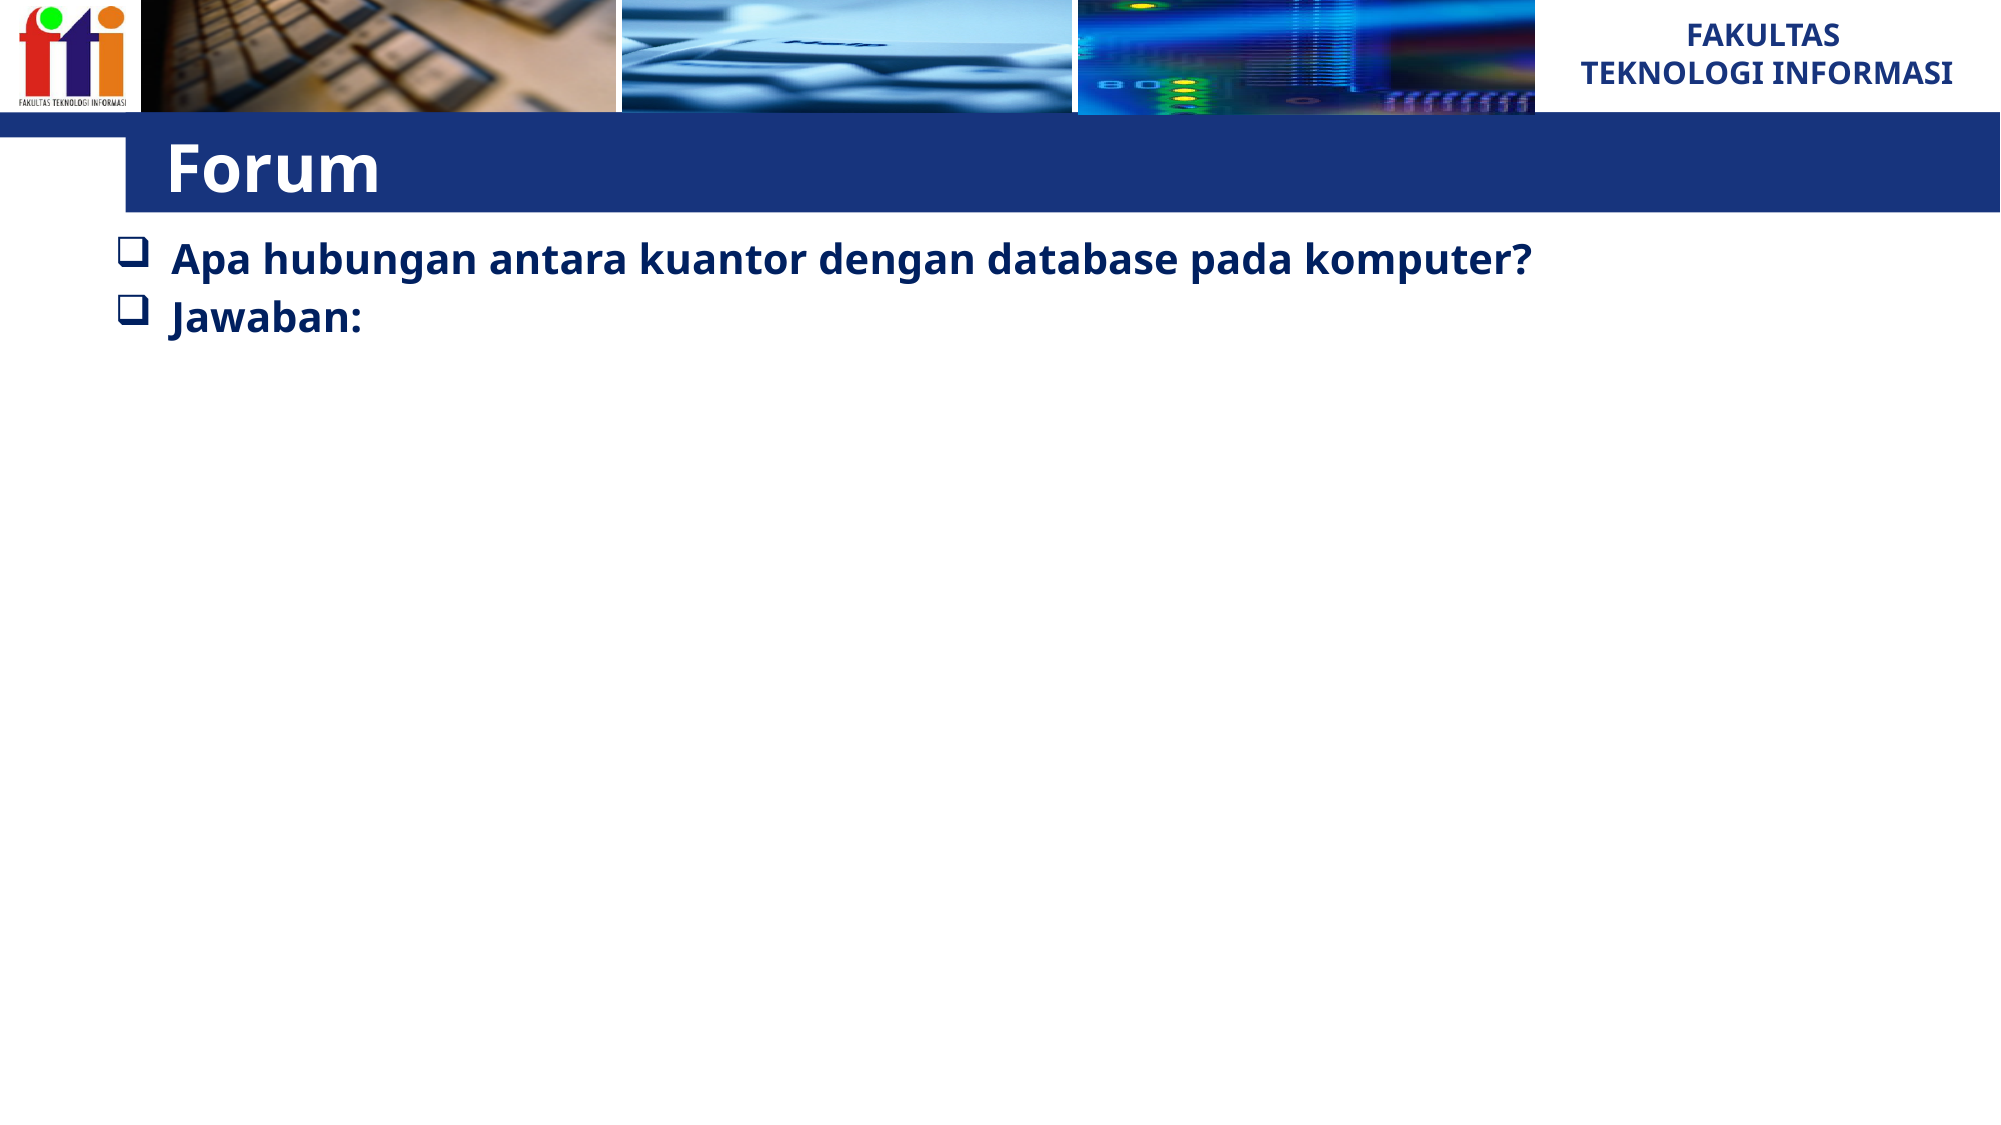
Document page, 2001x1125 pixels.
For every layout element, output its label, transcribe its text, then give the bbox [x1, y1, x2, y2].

list Apa hubungan antara kuantor dengan database pada komputer? Jawaban: [99, 224, 1901, 1038]
picture [141, 0, 616, 112]
picture [622, 0, 1072, 113]
picture [1078, 0, 1535, 115]
picture [19, 6, 126, 106]
title Forum [149, 119, 1934, 213]
